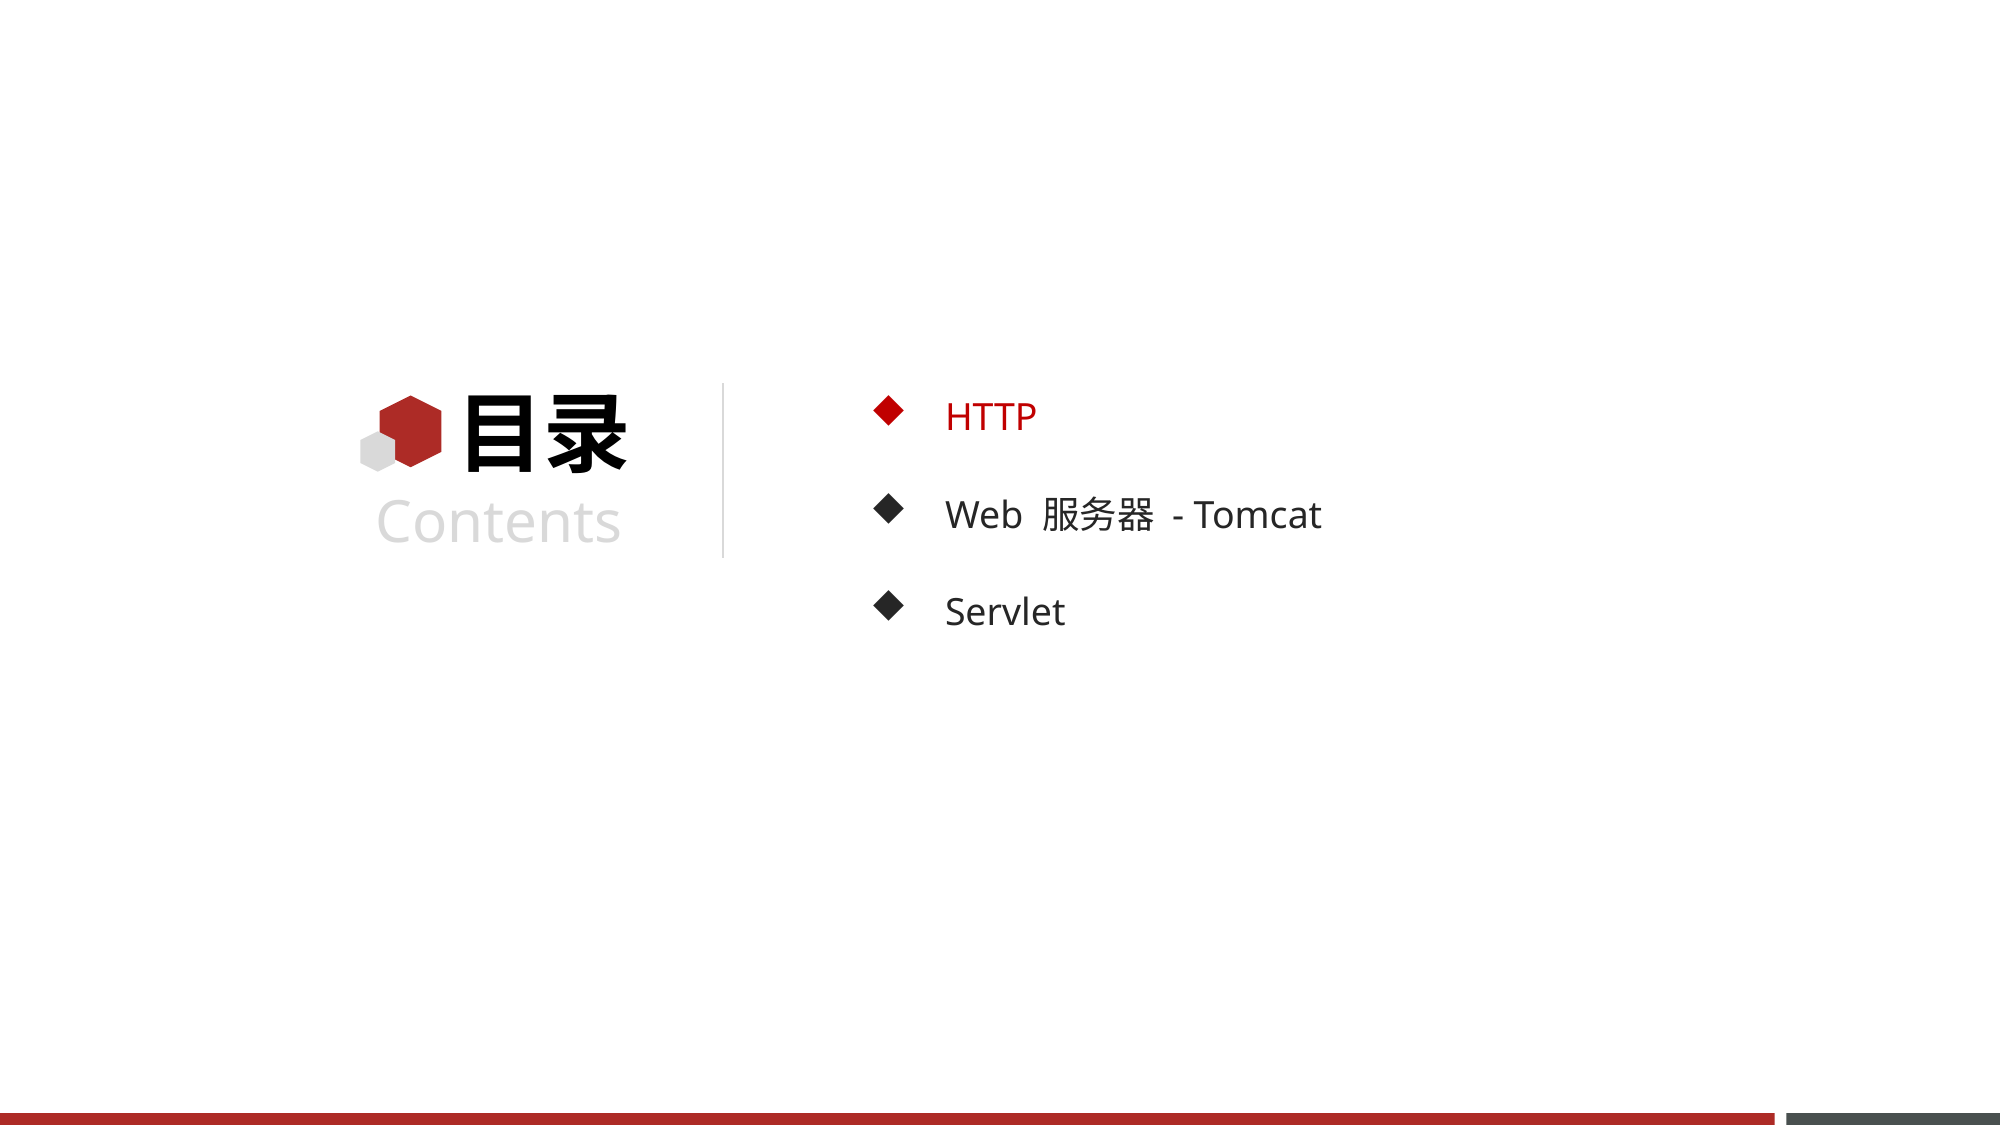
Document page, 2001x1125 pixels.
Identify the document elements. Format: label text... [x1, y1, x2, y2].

list HTTP Web 服务器 - Tomcat Servlet [855, 278, 1836, 703]
